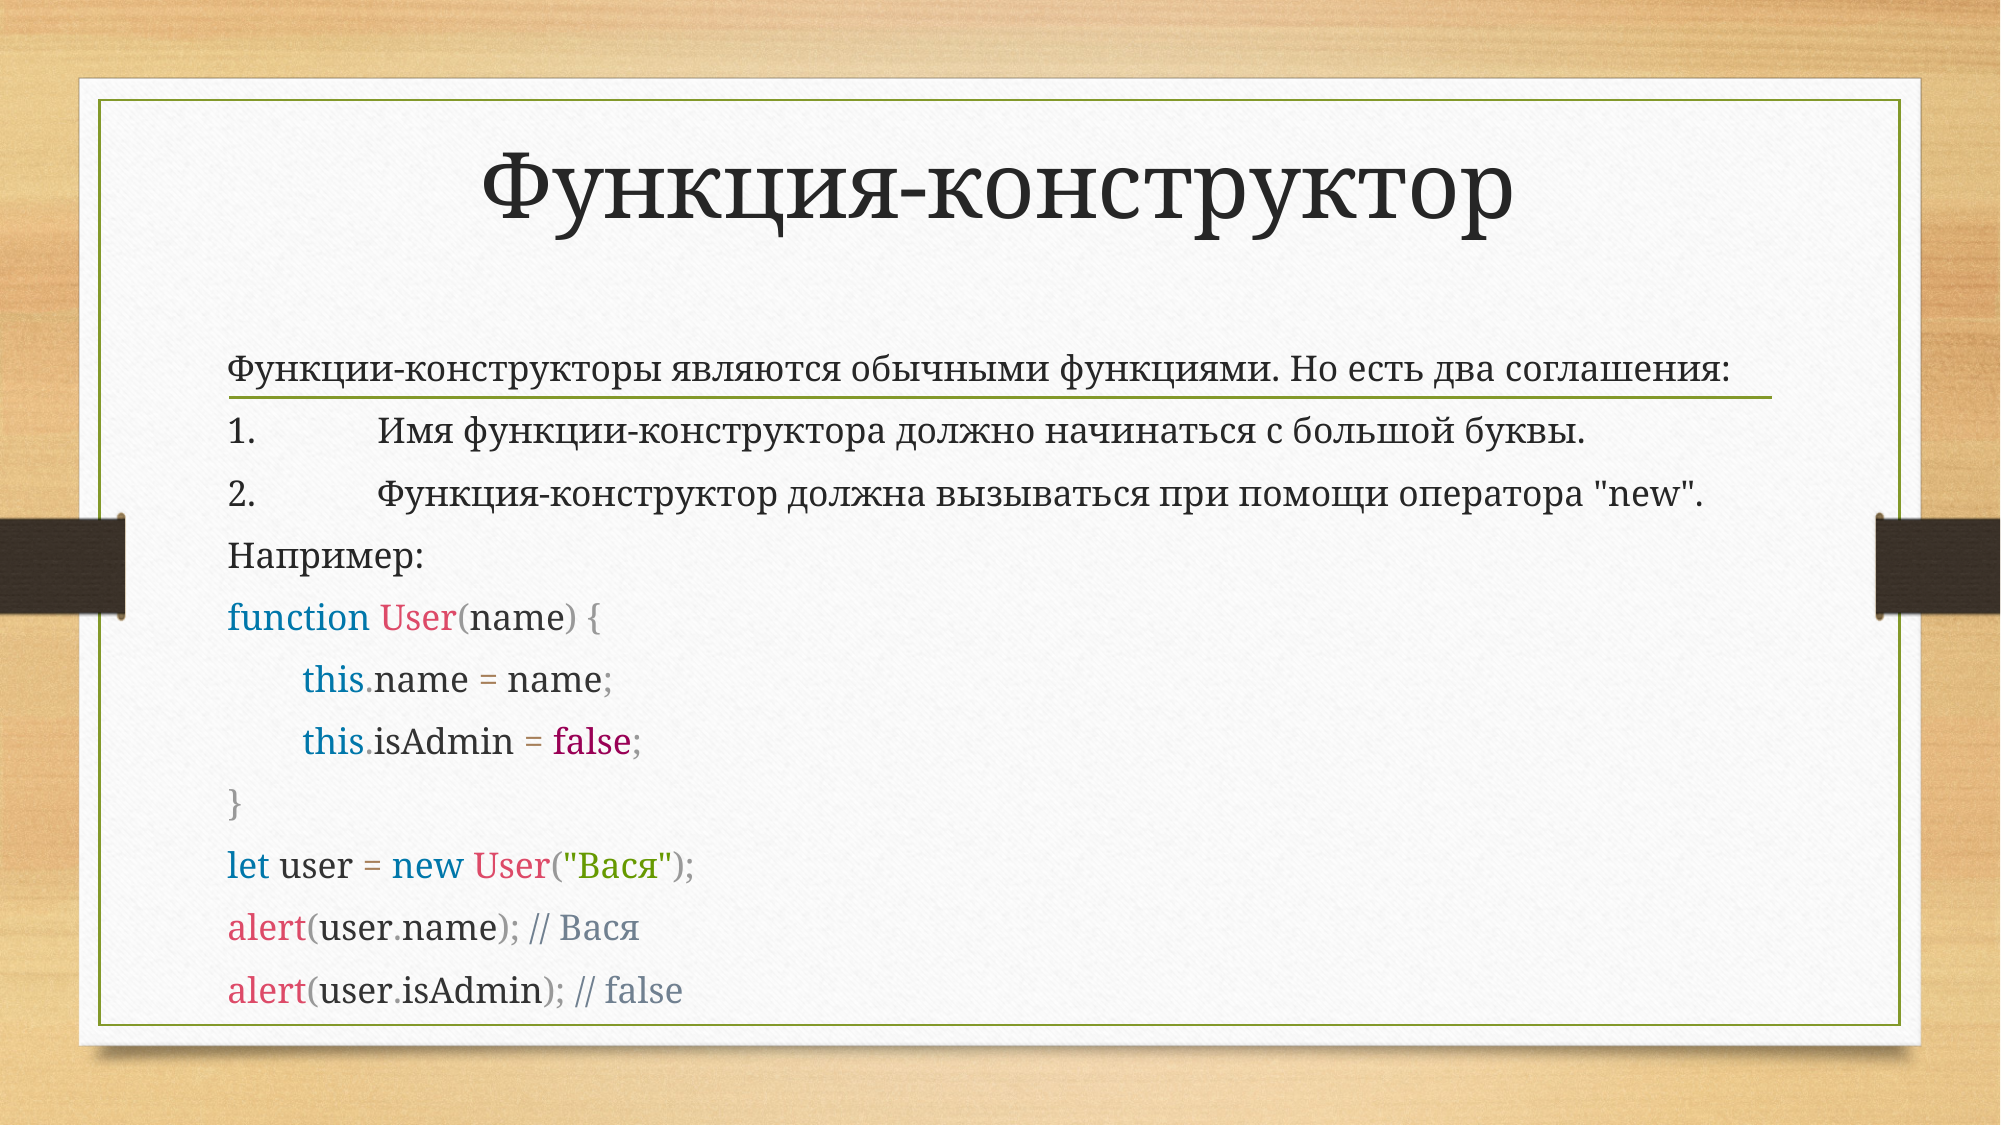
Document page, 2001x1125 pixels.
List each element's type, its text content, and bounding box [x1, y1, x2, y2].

list Функции-конструкторы являются обычными функциями. Но есть два соглашения: 1. Имя функции-конструктора должно начинаться с большой буквы. 2. Функция-конструктор должна вызываться при помощи оператора "new". Например: function User(name) { this.name = name; this.isAdmin = false; } let user = new User("Вася"); alert(user.name); // Вася alert(user.isAdmin); // false [212, 338, 1944, 1053]
title Функция-конструктор [212, 102, 1788, 261]
picture [0, 0, 2001, 1125]
